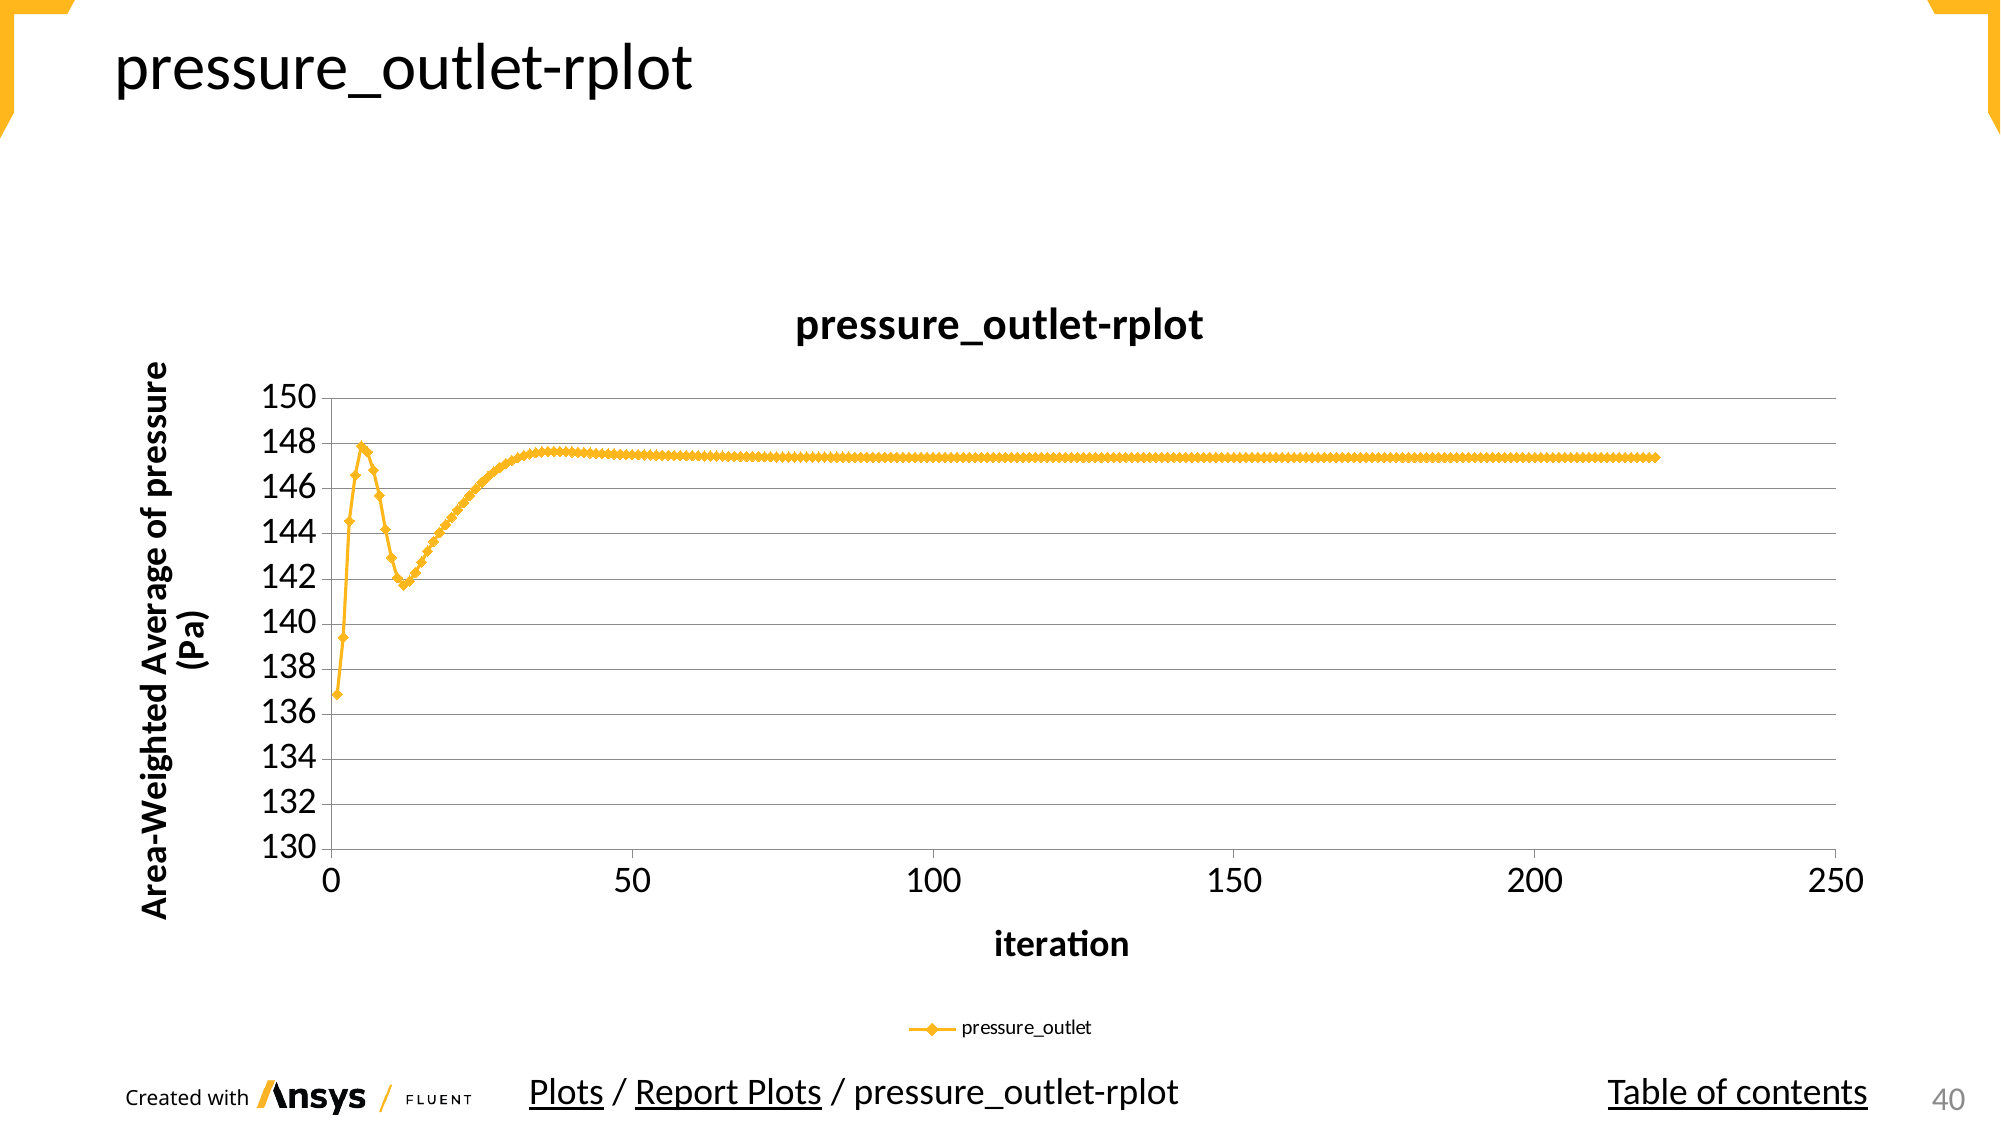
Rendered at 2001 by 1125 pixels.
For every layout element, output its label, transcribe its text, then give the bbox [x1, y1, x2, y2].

list Table of contents [1593, 1065, 1901, 1117]
title pressure_outlet-rplot [99, 24, 1900, 95]
chart [99, 268, 1900, 1046]
list Plots / Report Plots / pressure_outlet-rplot [514, 1065, 1587, 1117]
slide_number 24 [1905, 1077, 1981, 1118]
picture [256, 1080, 474, 1115]
